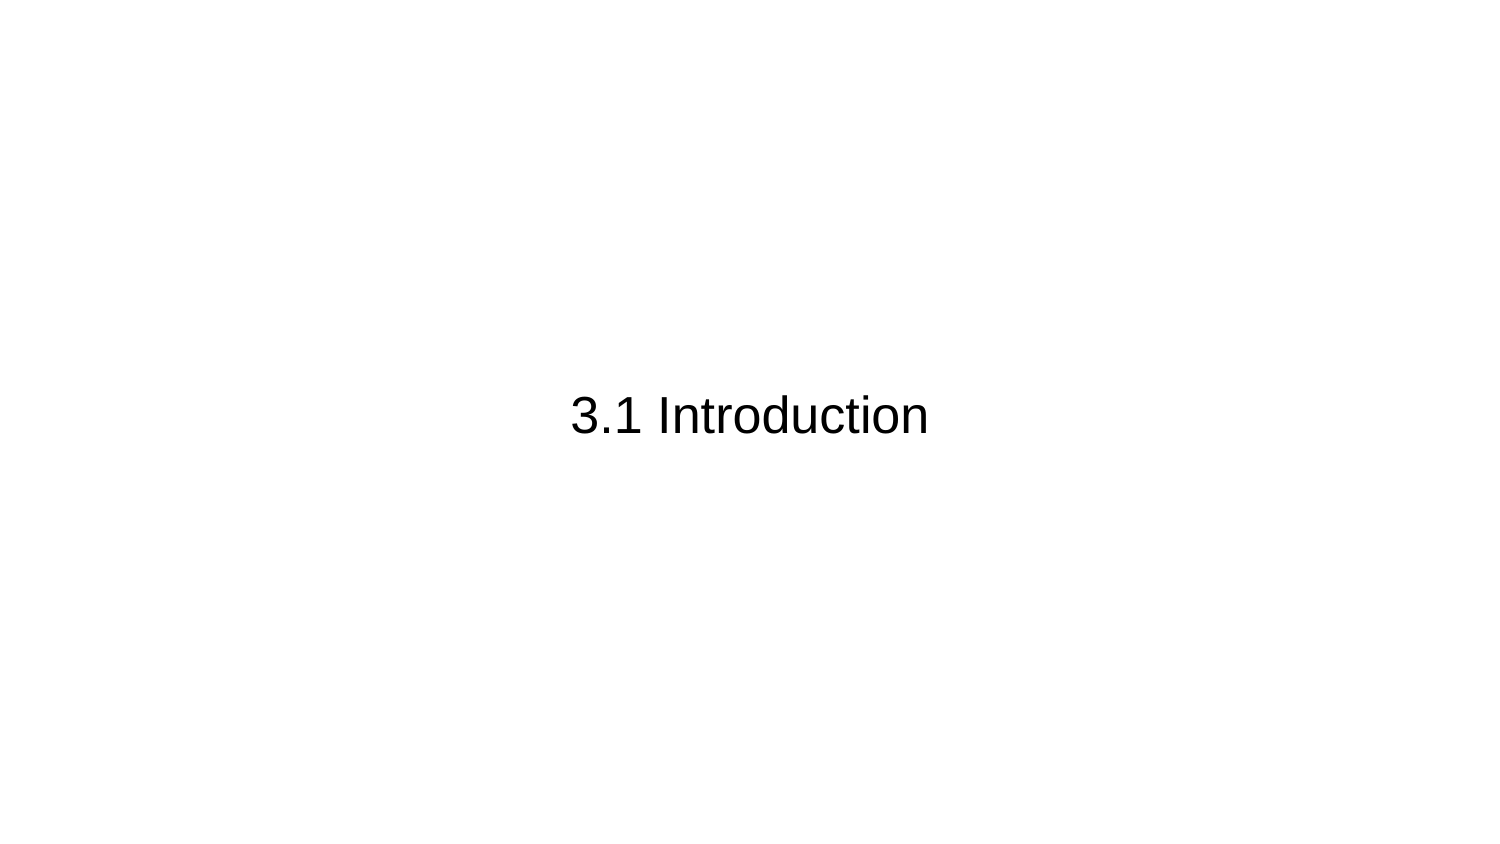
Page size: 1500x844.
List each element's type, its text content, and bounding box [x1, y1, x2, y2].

title 3.1 Introduction [51, 122, 1449, 459]
